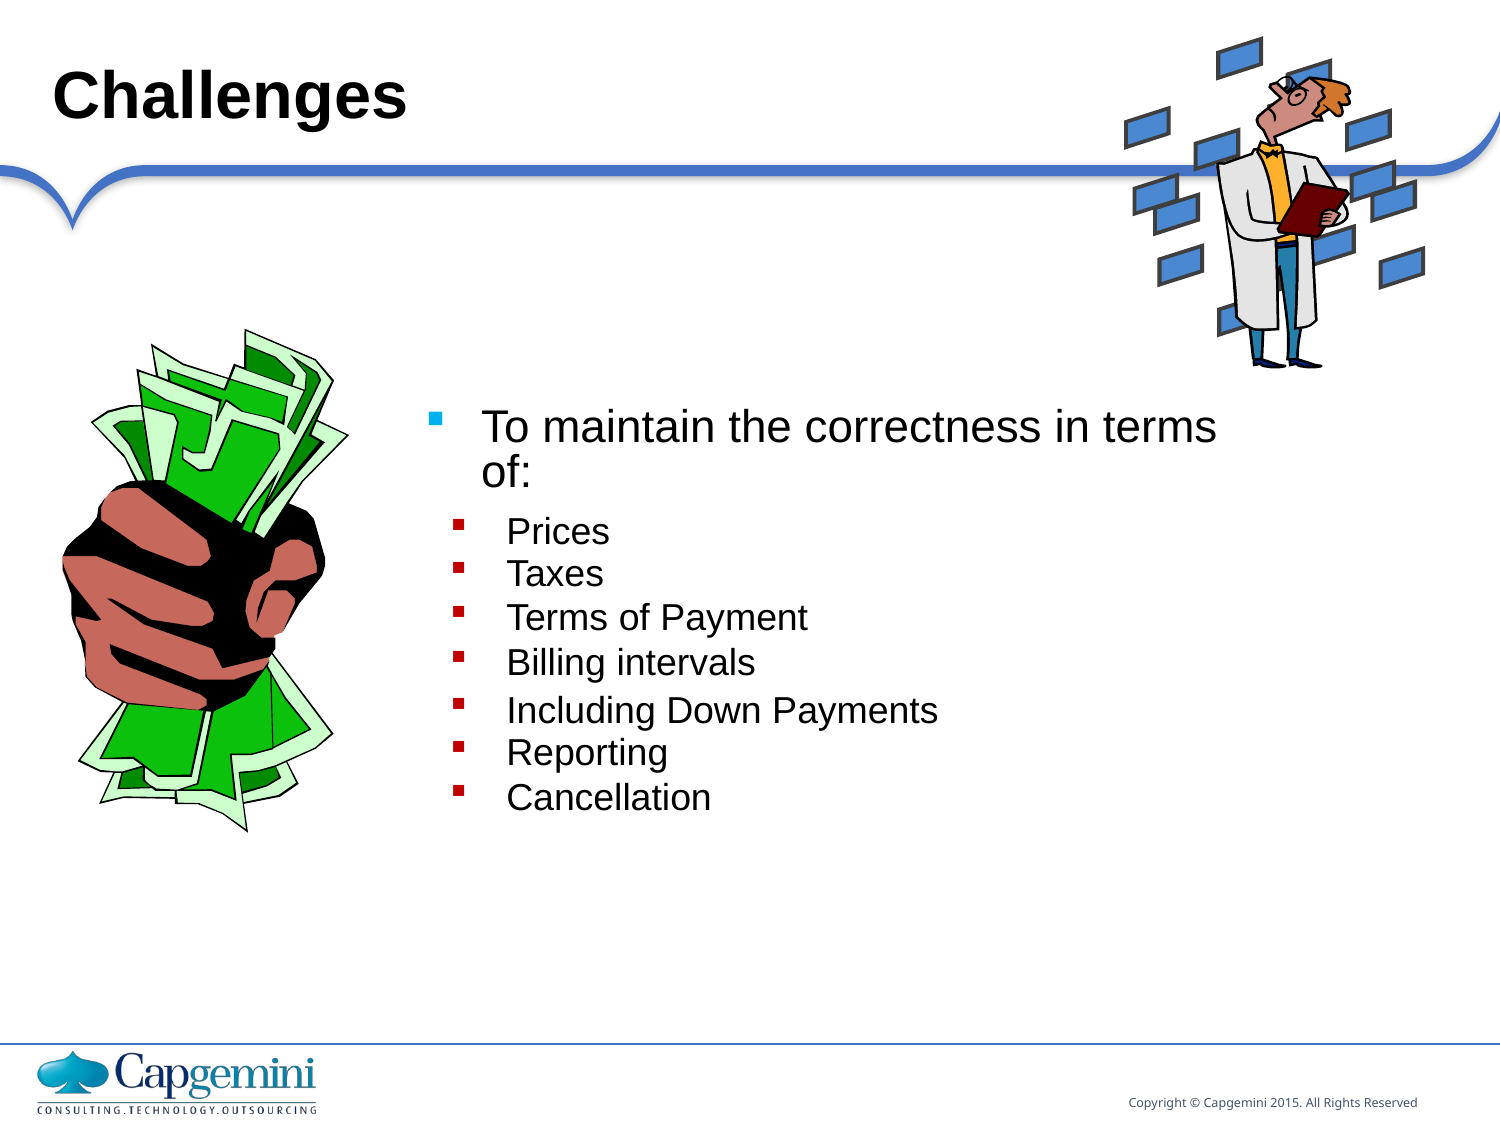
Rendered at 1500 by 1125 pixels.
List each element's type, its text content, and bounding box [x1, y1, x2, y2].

text_box [288, 364, 319, 431]
text_box [1285, 58, 1333, 79]
text_box [308, 381, 334, 444]
text_box [1157, 197, 1196, 231]
text_box [94, 407, 145, 480]
text_box [1314, 79, 1349, 116]
text_box [150, 709, 274, 801]
text_box [1345, 108, 1392, 153]
text_box [120, 768, 148, 787]
text_box [1217, 302, 1247, 338]
text_box [244, 762, 299, 804]
text_box [447, 744, 1100, 891]
text_box [170, 372, 286, 421]
text_box [1284, 153, 1334, 201]
text_box [1294, 92, 1302, 98]
text_box [1353, 164, 1392, 199]
text_box [1136, 177, 1175, 212]
text_box [1349, 159, 1418, 224]
text_box [1314, 229, 1352, 263]
text_box [1378, 245, 1426, 290]
text_box [1258, 151, 1291, 222]
text_box [1314, 223, 1356, 267]
text_box [240, 768, 278, 791]
text_box [62, 561, 102, 662]
text_box [109, 644, 270, 712]
text_box [1197, 132, 1236, 167]
text_box [62, 479, 326, 669]
text_box [116, 422, 153, 481]
text_box [1382, 251, 1422, 285]
text_box [260, 380, 334, 517]
text_box [243, 397, 288, 426]
text_box [1321, 210, 1339, 225]
text_box [1227, 219, 1277, 329]
text_box [1374, 184, 1413, 218]
text_box [246, 540, 316, 637]
text_box [270, 675, 274, 746]
text_box [1220, 41, 1259, 76]
text_box [265, 665, 272, 674]
text_box [103, 773, 174, 800]
text_box [1161, 248, 1200, 282]
text_box [1216, 76, 1352, 369]
text_box [256, 422, 345, 537]
text_box [1287, 87, 1307, 107]
text_box [90, 328, 334, 484]
text_box [157, 369, 230, 419]
picture [37, 1051, 316, 1114]
text_box [62, 557, 270, 709]
text_box [1296, 235, 1315, 327]
text_box [1291, 360, 1314, 366]
text_box [187, 667, 272, 797]
text_box [1216, 36, 1264, 81]
text_box [1260, 143, 1282, 153]
text_box [1277, 242, 1296, 247]
text_box Challenges [50, 35, 558, 132]
text_box [1251, 329, 1262, 359]
text_box [1279, 184, 1347, 236]
text_box [1258, 79, 1323, 145]
text_box [1349, 113, 1388, 147]
text_box To maintain the correctness in terms of: [422, 407, 1237, 471]
text_box [117, 772, 154, 790]
text_box [1157, 243, 1205, 288]
text_box [1128, 110, 1167, 145]
text_box [77, 648, 334, 833]
text_box [270, 672, 312, 749]
text_box [271, 416, 318, 499]
text_box [242, 766, 282, 794]
text_box [140, 332, 331, 522]
text_box [289, 354, 307, 391]
text_box [1276, 75, 1294, 90]
text_box [215, 398, 244, 422]
text_box [1289, 63, 1329, 83]
text_box [82, 704, 141, 771]
text_box [139, 383, 281, 525]
text_box [1124, 105, 1171, 150]
text_box [114, 765, 151, 786]
text_box [1254, 360, 1278, 366]
text_box [245, 344, 296, 386]
text_box [103, 705, 203, 775]
text_box [142, 405, 179, 484]
text_box [141, 387, 279, 524]
picture [37, 1051, 78, 1084]
text_box [238, 470, 280, 535]
text_box [1335, 204, 1346, 224]
text_box [177, 655, 330, 827]
text_box [294, 357, 322, 435]
text_box Prices Taxes Terms of Payment Billing intervals Including Down Payments Reporting Cancellation [447, 507, 1075, 744]
text_box [1221, 306, 1243, 333]
text_box [102, 488, 210, 565]
text_box [1219, 150, 1285, 240]
text_box [99, 703, 207, 777]
text_box [243, 488, 270, 533]
text_box [286, 420, 350, 506]
text_box [1277, 246, 1300, 358]
text_box [112, 420, 149, 483]
text_box [272, 679, 308, 745]
text_box [141, 407, 155, 482]
text_box [1193, 127, 1241, 172]
text_box [1277, 234, 1296, 243]
text_box [247, 347, 293, 385]
text_box [1132, 172, 1201, 237]
text_box [145, 712, 210, 789]
